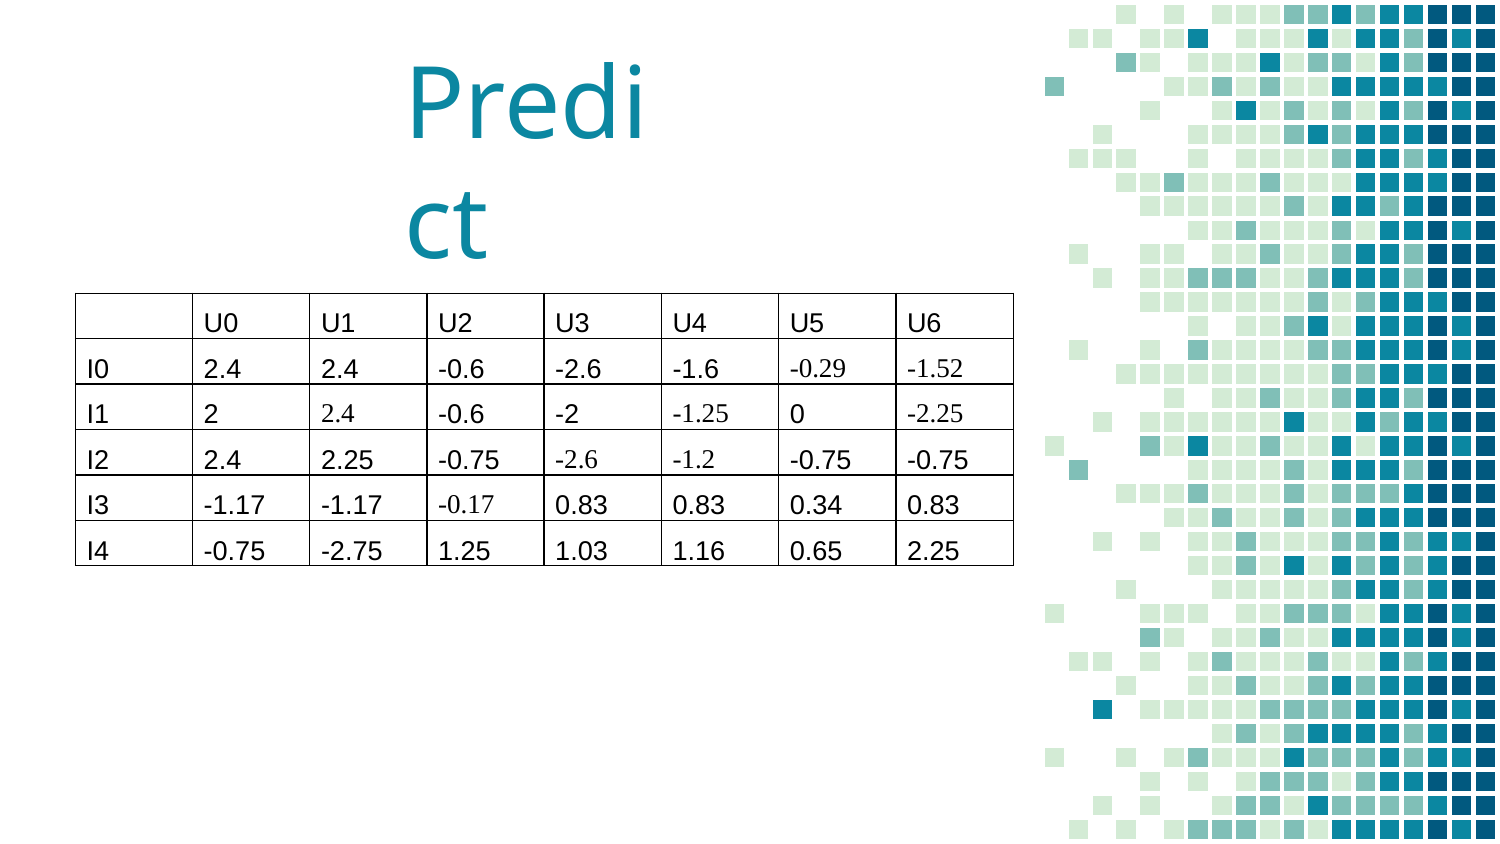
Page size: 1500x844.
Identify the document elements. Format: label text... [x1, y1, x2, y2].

table_cell -2.6 [545, 339, 661, 383]
table_cell I1 [76, 385, 192, 429]
table_cell -2.6 [545, 430, 661, 474]
table_cell -1.52 [897, 339, 1013, 383]
table_cell 2.4 [310, 385, 426, 429]
table_cell I4 [76, 521, 192, 565]
table_header U2 [428, 294, 543, 338]
table_cell -0.17 [428, 476, 543, 520]
table_cell 2.4 [310, 339, 426, 383]
table_cell 1.16 [662, 521, 778, 565]
table_cell -0.75 [193, 521, 309, 565]
table_cell I2 [76, 430, 192, 474]
table_header U5 [779, 294, 895, 338]
table_cell -1.2 [662, 430, 778, 474]
table_cell -2.25 [897, 385, 1013, 429]
table_header U4 [662, 294, 778, 338]
table_cell 2 [193, 385, 309, 429]
table_cell 1.03 [545, 521, 661, 565]
table_cell -0.6 [428, 385, 543, 429]
table_cell 0.83 [897, 476, 1013, 520]
table_header U3 [545, 294, 661, 338]
table_cell -0.6 [428, 339, 543, 383]
table_cell 2.4 [193, 339, 309, 383]
table_cell -0.75 [897, 430, 1013, 474]
table_cell 2.25 [897, 521, 1013, 565]
table_cell -1.17 [310, 476, 426, 520]
table_cell I3 [76, 476, 192, 520]
table_cell 2.4 [193, 430, 309, 474]
table_cell 0.83 [662, 476, 778, 520]
table_cell 0.34 [779, 476, 895, 520]
table_header U0 [193, 294, 309, 338]
table_cell -0.29 [779, 339, 895, 383]
table_cell -0.75 [428, 430, 543, 474]
table_cell -1.6 [662, 339, 778, 383]
table_cell 1.25 [428, 521, 543, 565]
text_box Predict [389, 152, 700, 293]
table_cell 2.25 [310, 430, 426, 474]
table_cell -2.75 [310, 521, 426, 565]
table_header U1 [310, 294, 426, 338]
table_cell -0.75 [779, 430, 895, 474]
table_header U6 [897, 294, 1013, 338]
table_header [76, 294, 192, 338]
table_cell -1.25 [662, 385, 778, 429]
table_cell -2 [545, 385, 661, 429]
table_cell 0 [779, 385, 895, 429]
table_cell 0.65 [779, 521, 895, 565]
table_cell I0 [76, 339, 192, 383]
table_cell 0.83 [545, 476, 661, 520]
table_cell -1.17 [193, 476, 309, 520]
